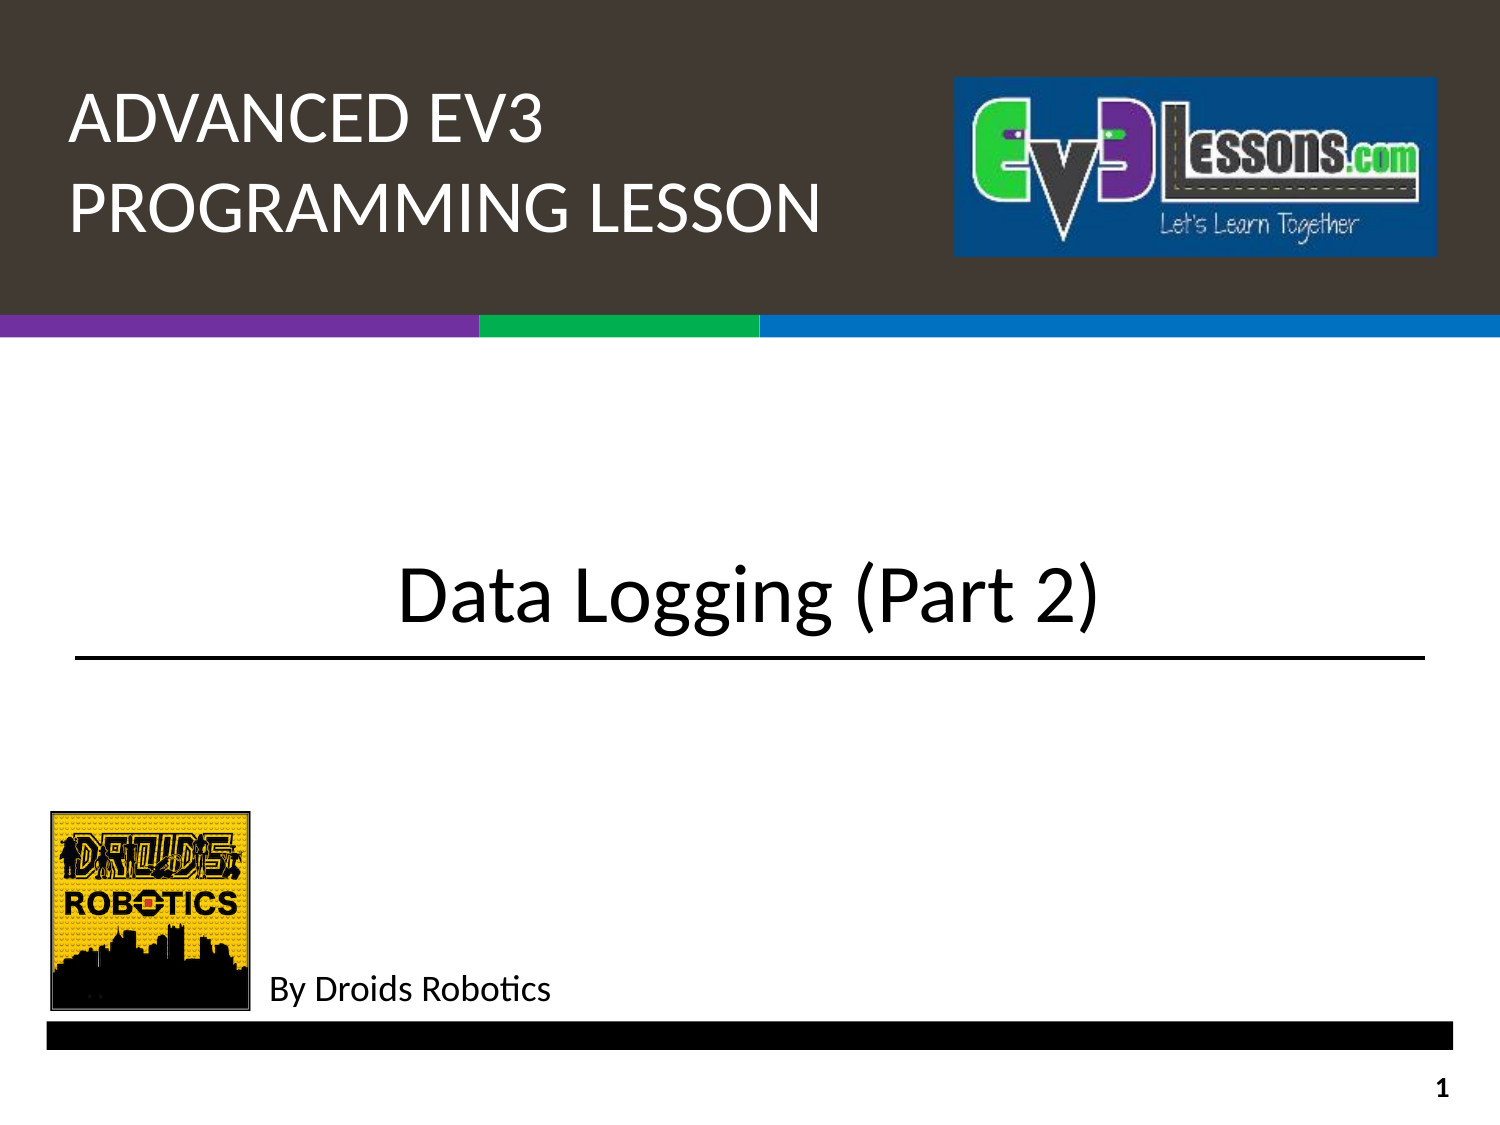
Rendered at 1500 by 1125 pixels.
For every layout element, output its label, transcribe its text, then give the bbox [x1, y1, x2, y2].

title Data Logging (Part 2) [75, 468, 1425, 647]
slide_number 1 [1361, 1056, 1465, 1116]
picture [954, 77, 1438, 257]
picture [46, 811, 255, 1011]
